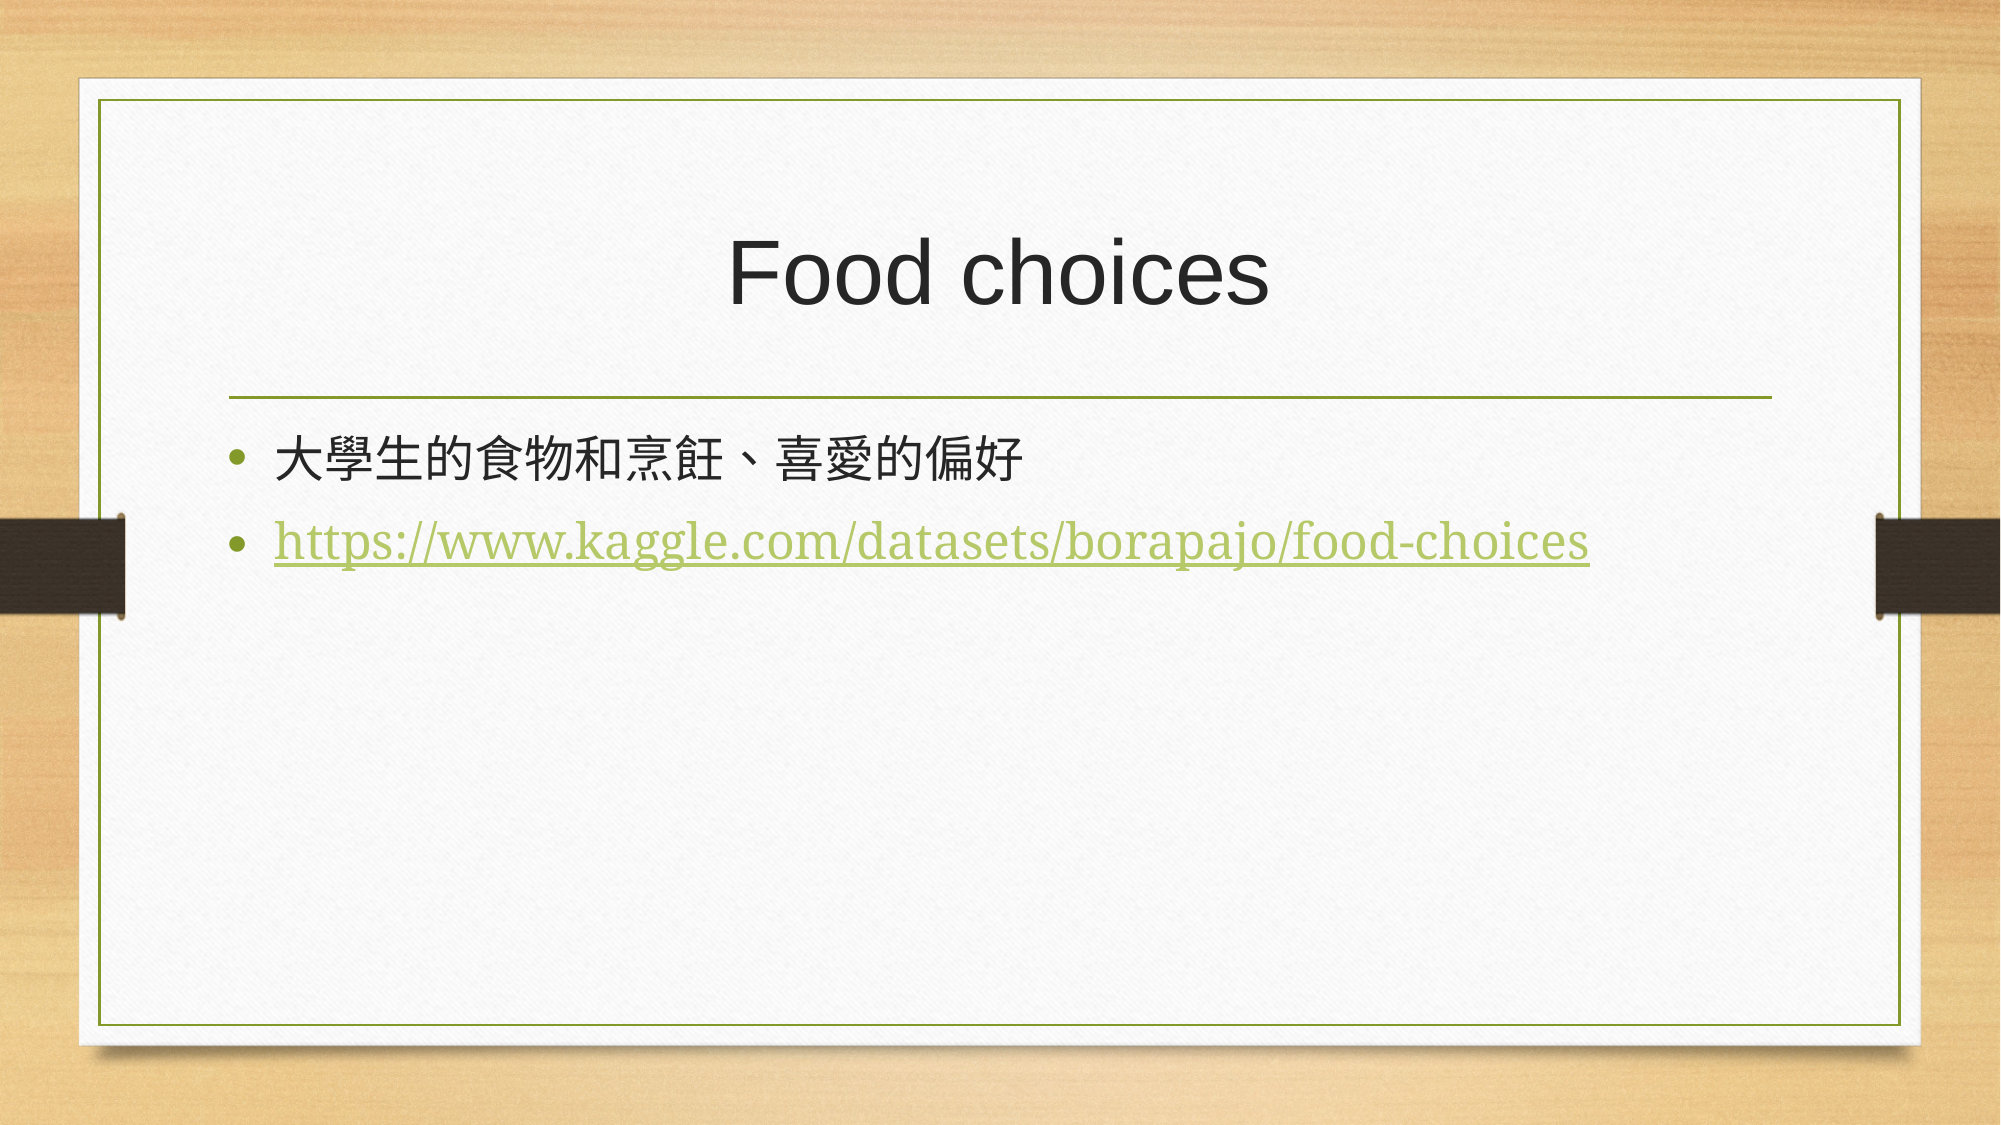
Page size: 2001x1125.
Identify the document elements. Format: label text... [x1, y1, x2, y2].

title Food choices [212, 161, 1788, 375]
list 大學生的食物和烹飪、喜愛的偏好 https://www.kaggle.com/datasets/borapajo/food-choices [212, 419, 1788, 964]
picture [0, 0, 2001, 1125]
